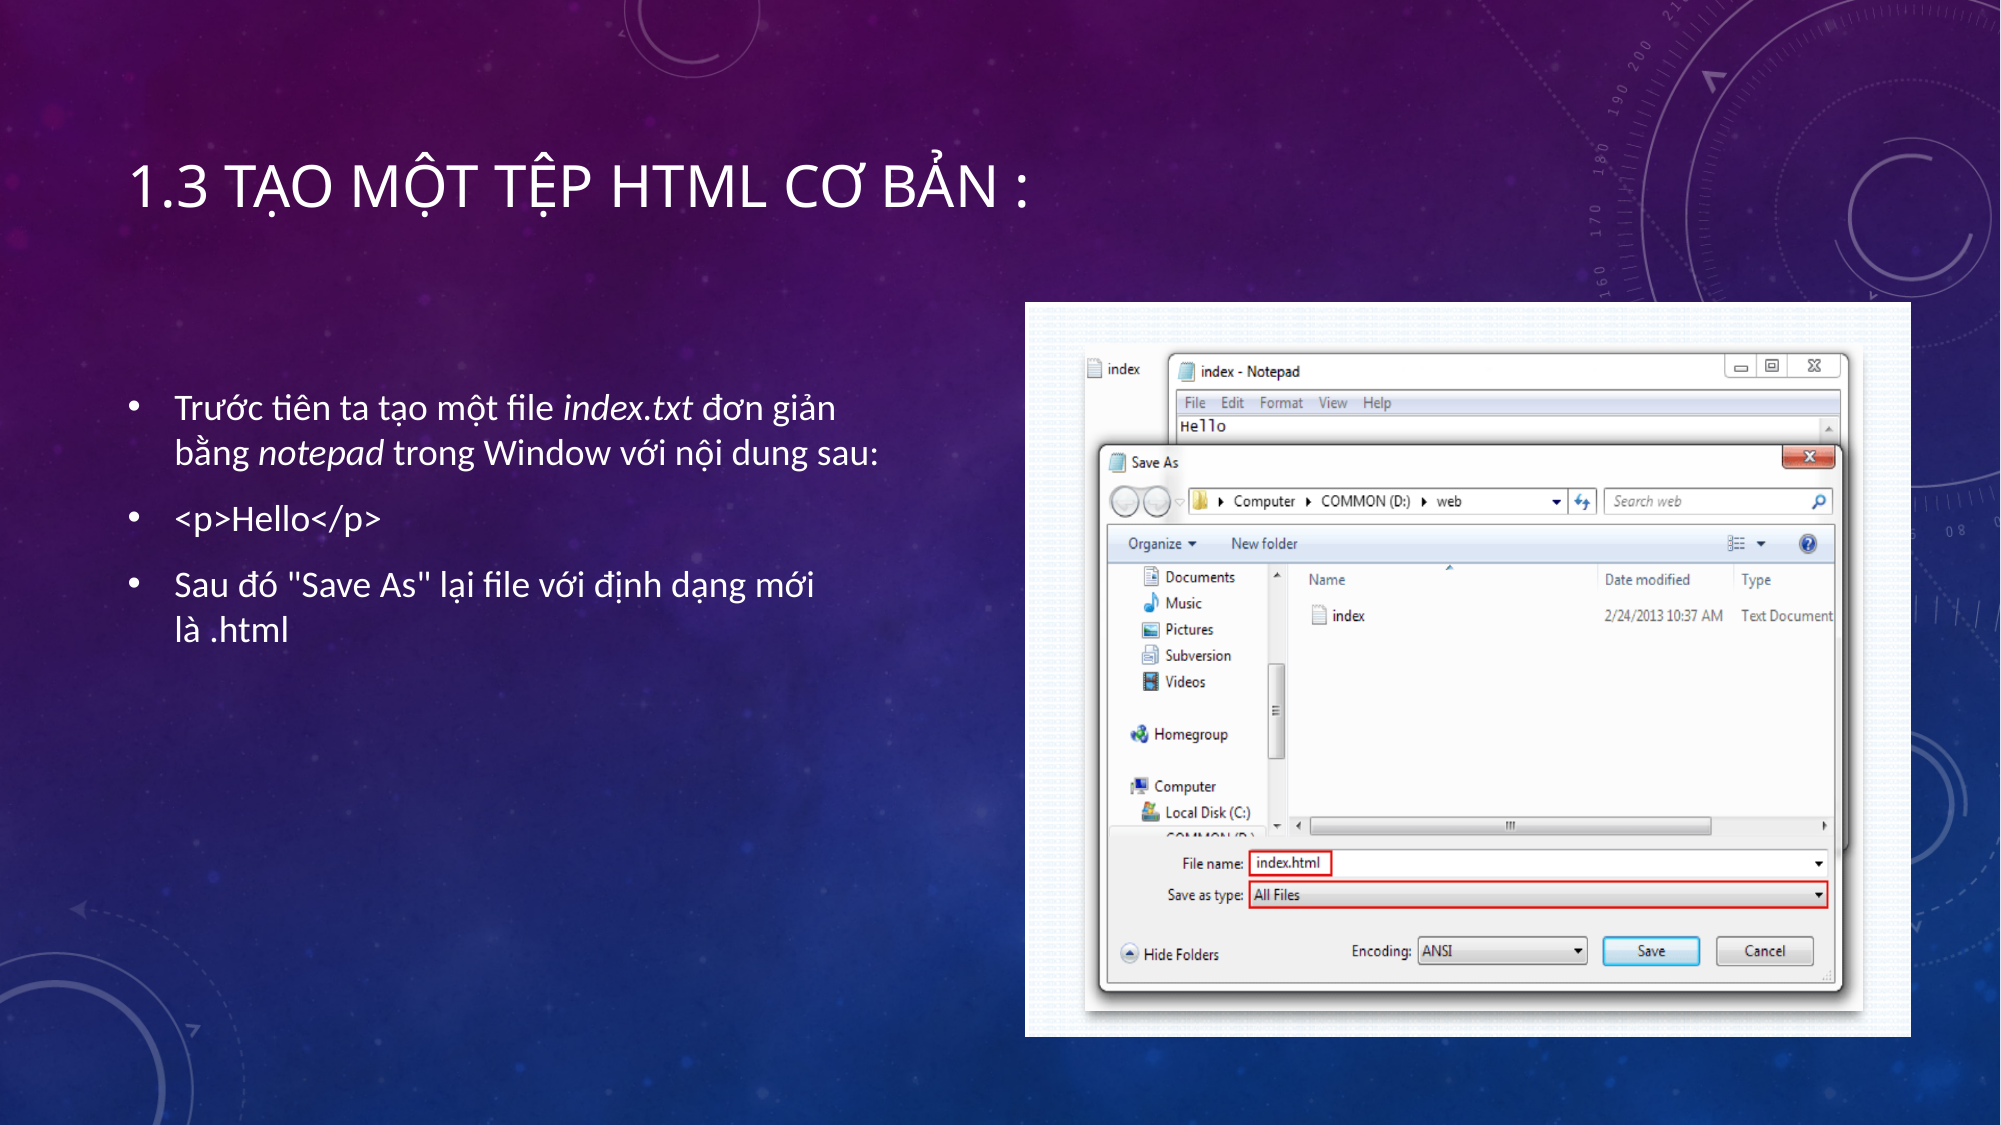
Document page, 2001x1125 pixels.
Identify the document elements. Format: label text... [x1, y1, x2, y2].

title 1.3 tạo một tệp HTML cơ bản : [112, 99, 1775, 339]
list Trước tiên ta tạo một file index.txt đơn giản bằng notepad trong Window với nội dung sau: <p>Hello</p> Sau đó "Save As" lại file với định dạng mới là .html [112, 351, 943, 748]
picture [0, 0, 2001, 1125]
